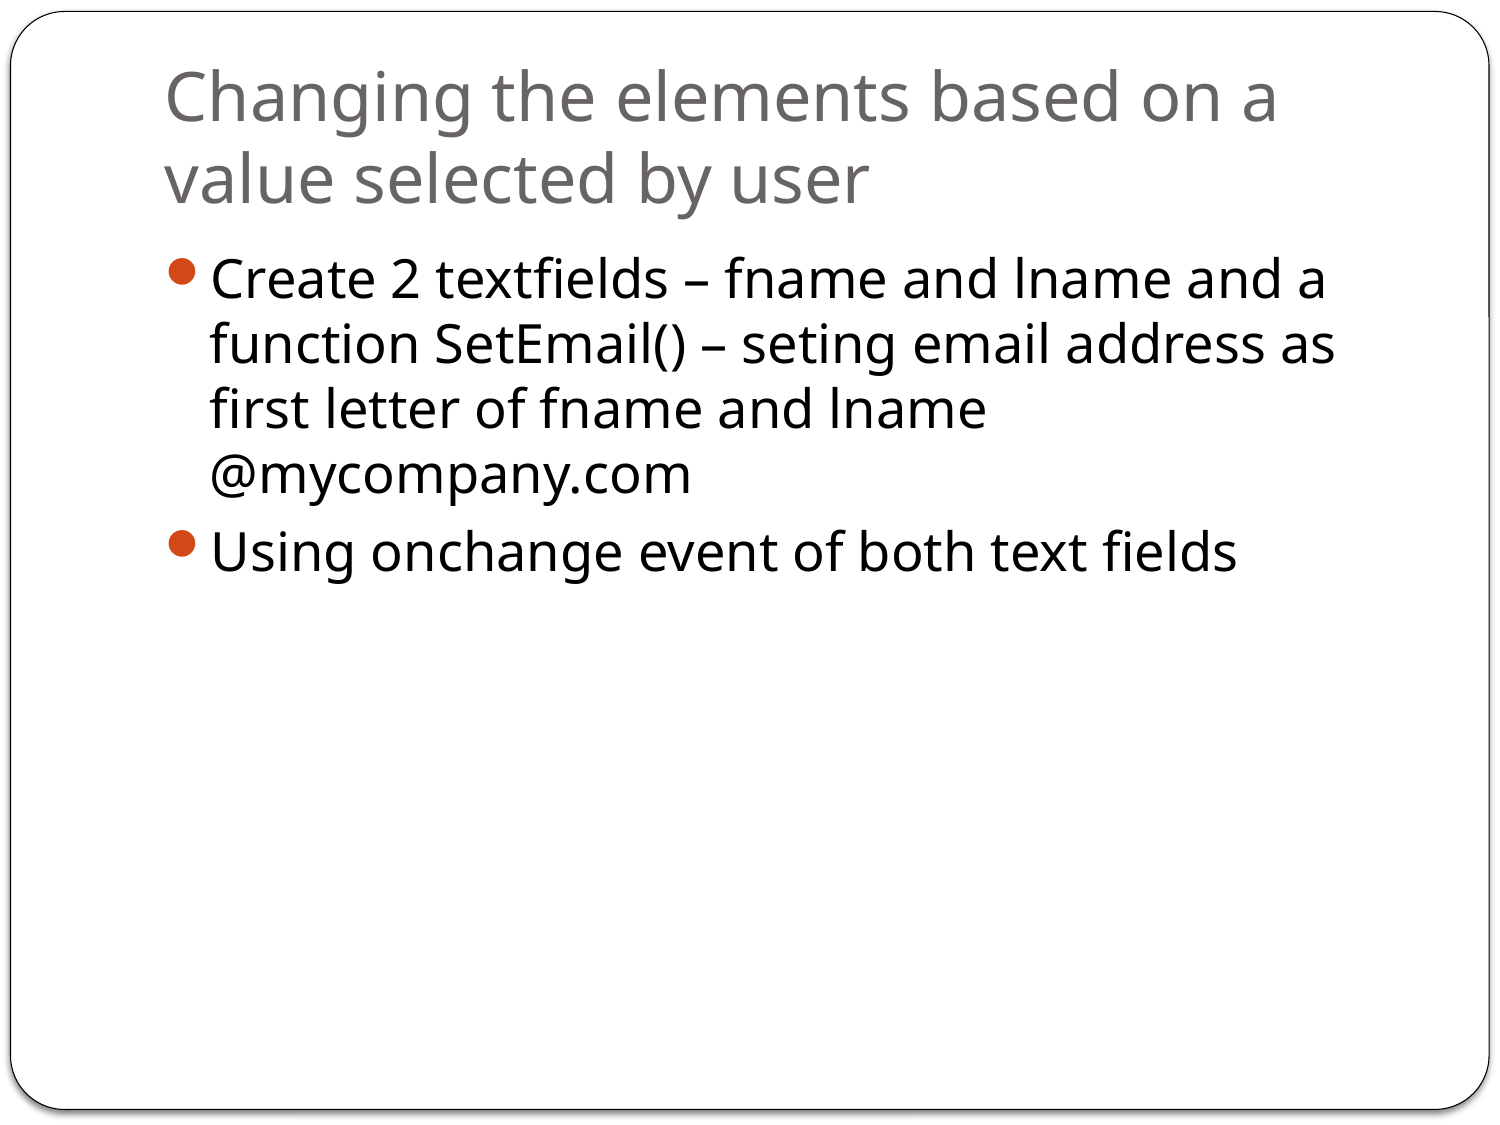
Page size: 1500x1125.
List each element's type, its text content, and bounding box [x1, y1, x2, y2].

list Create 2 textfields – fname and lname and a function SetEmail() – seting email address as first letter of fname and lname @mycompany.com Using onchange event of both text fields [150, 237, 1425, 988]
title Changing the elements based on a value selected by user [150, 45, 1425, 233]
